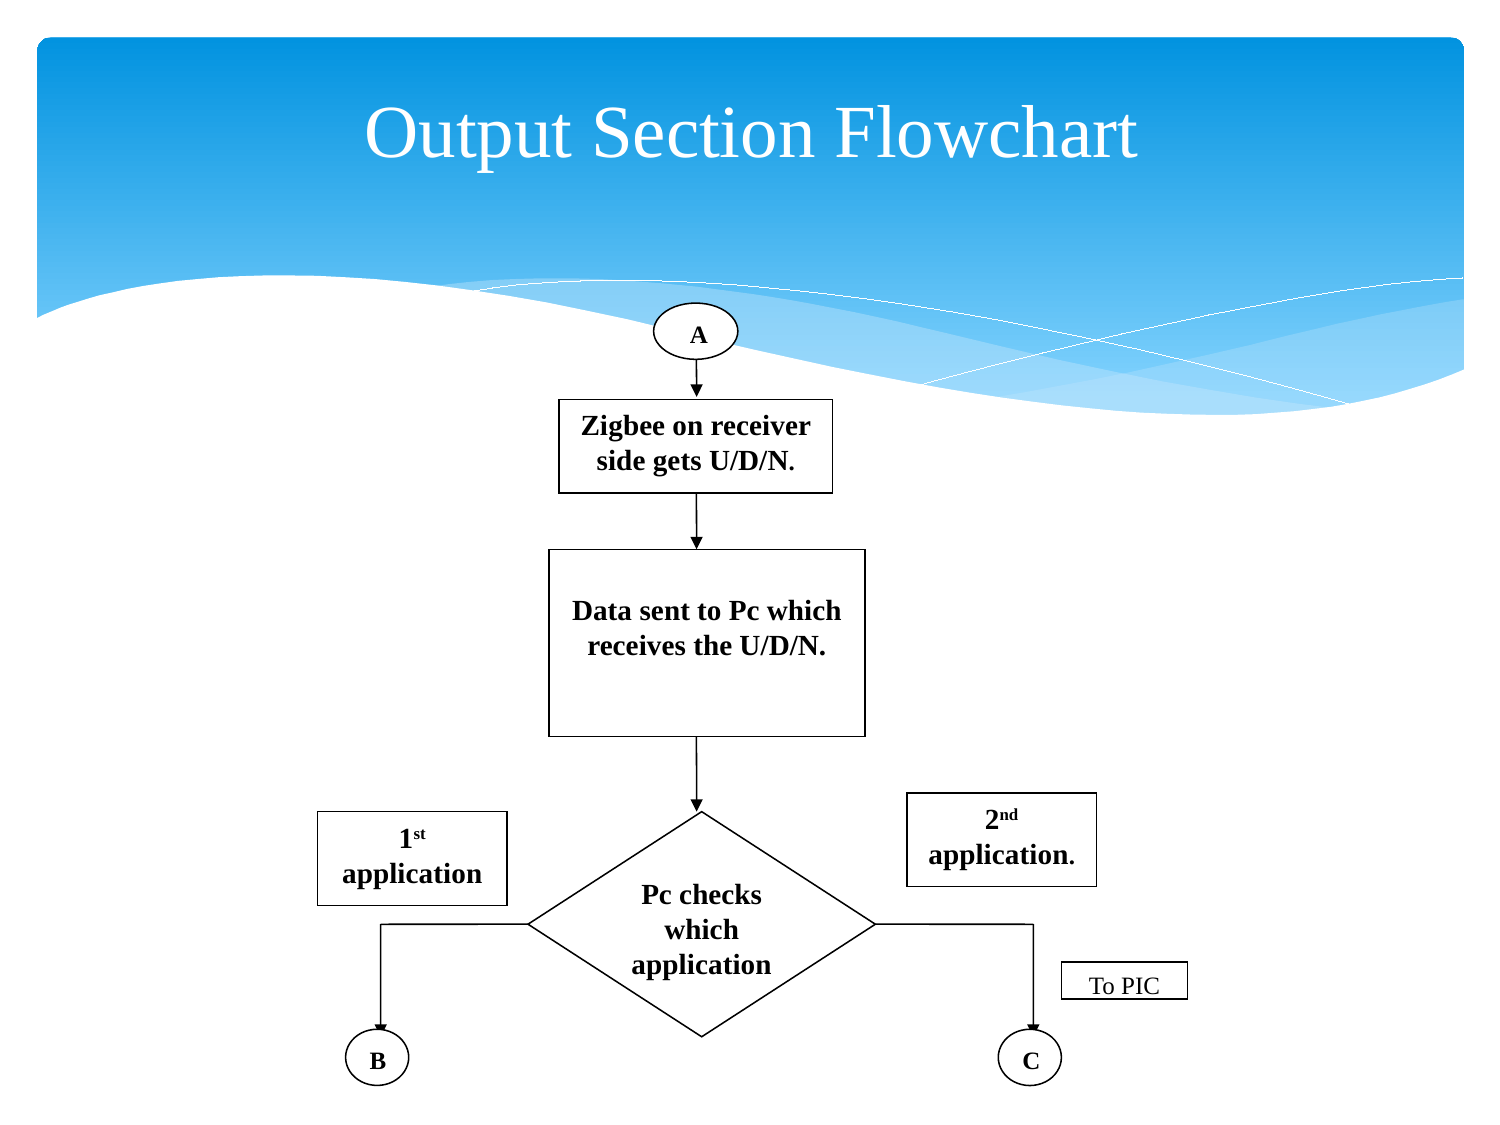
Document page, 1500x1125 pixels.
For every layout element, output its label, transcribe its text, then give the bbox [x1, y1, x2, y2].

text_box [303, 185, 1188, 1086]
title Output Section Flowchart [76, 24, 1427, 231]
